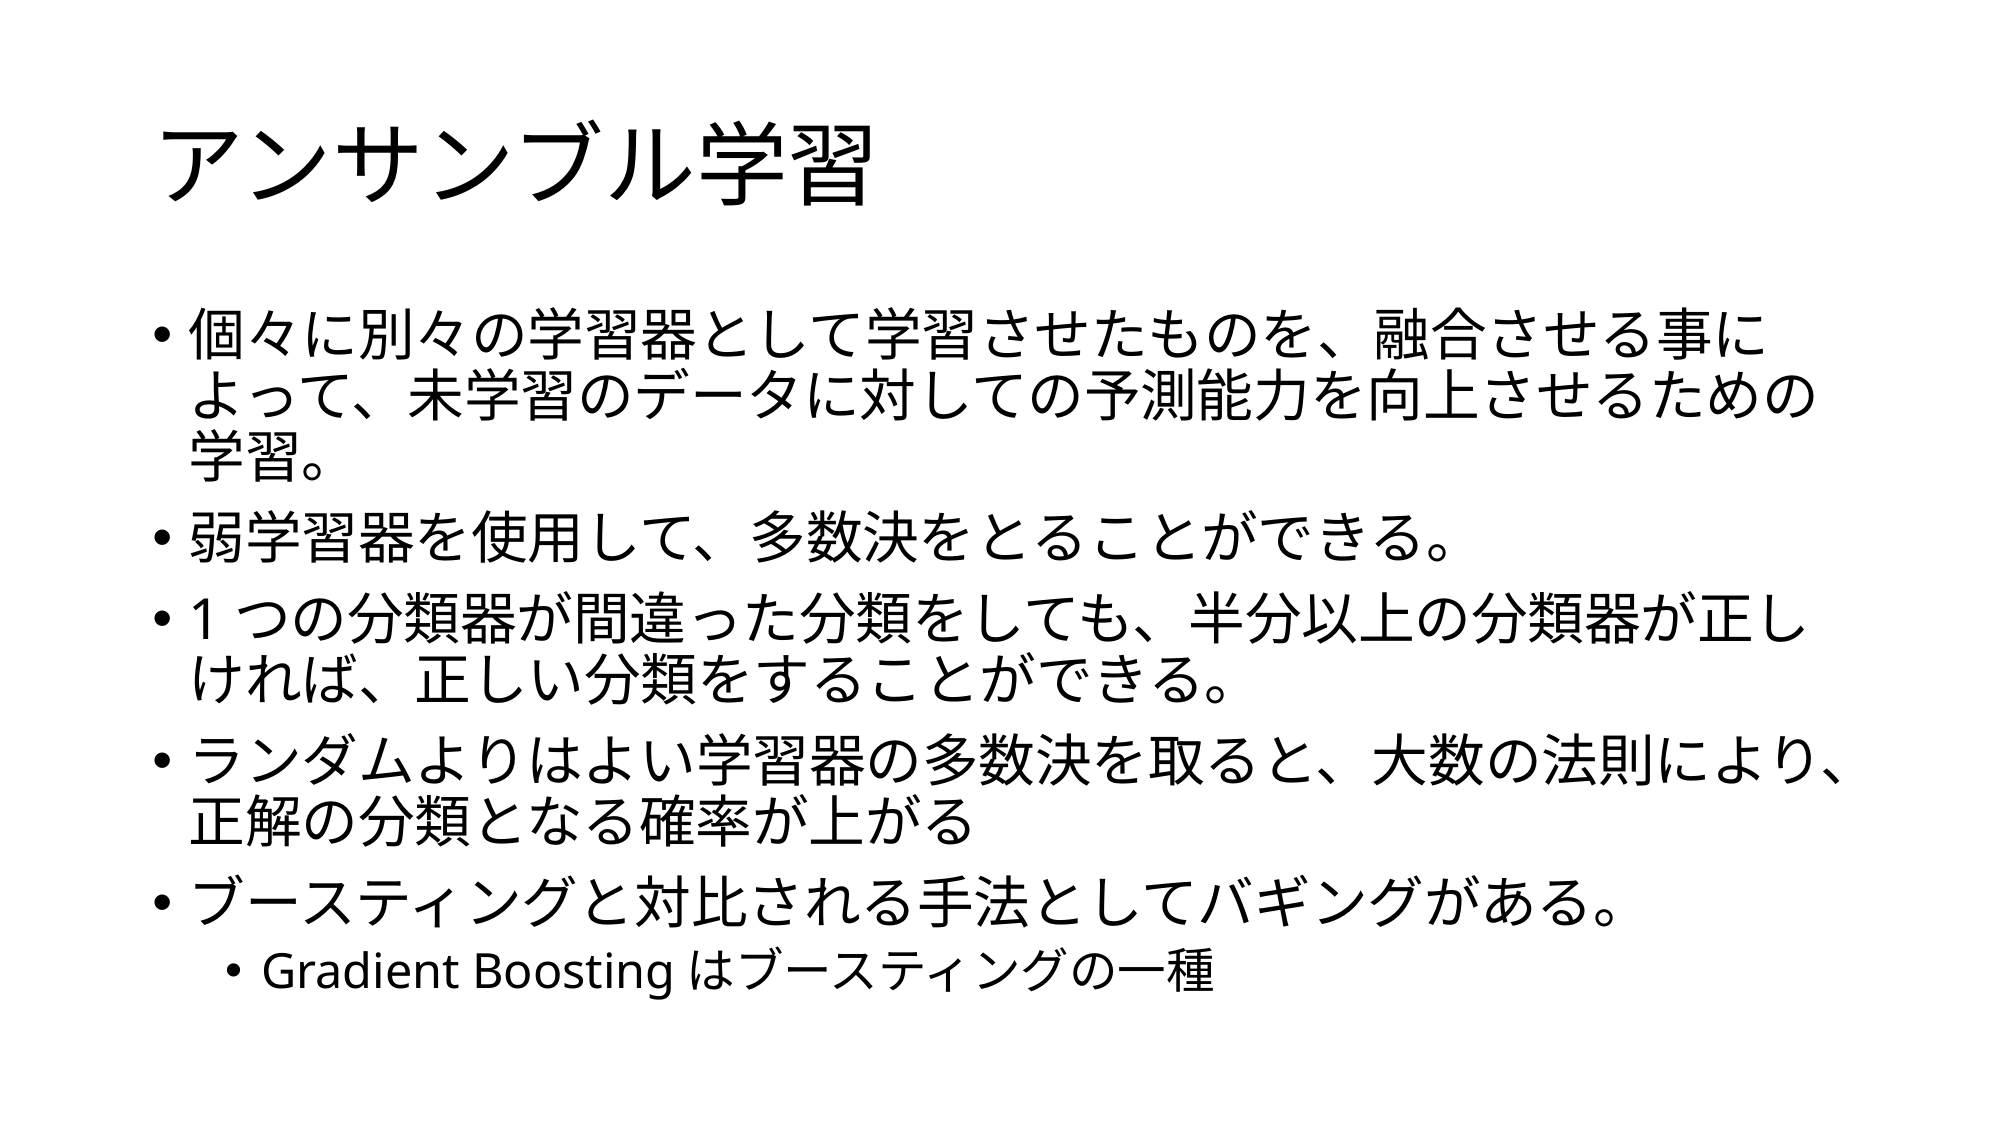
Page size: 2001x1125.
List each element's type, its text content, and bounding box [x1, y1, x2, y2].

list 個々に別々の学習器として学習させたものを、融合させる事によって、未学習のデータに対しての予測能力を向上させるための学習。 弱学習器を使用して、多数決をとることができる。 1つの分類器が間違った分類をしても、半分以上の分類器が正しければ、正しい分類をすることができる。 ランダムよりはよい学習器の多数決を取ると、大数の法則により、正解の分類となる確率が上がる ブースティングと対比される手法としてバギングがある。 Gradient Boostingはブースティングの一種 [137, 299, 1863, 1014]
title アンサンブル学習 [137, 59, 1863, 278]
